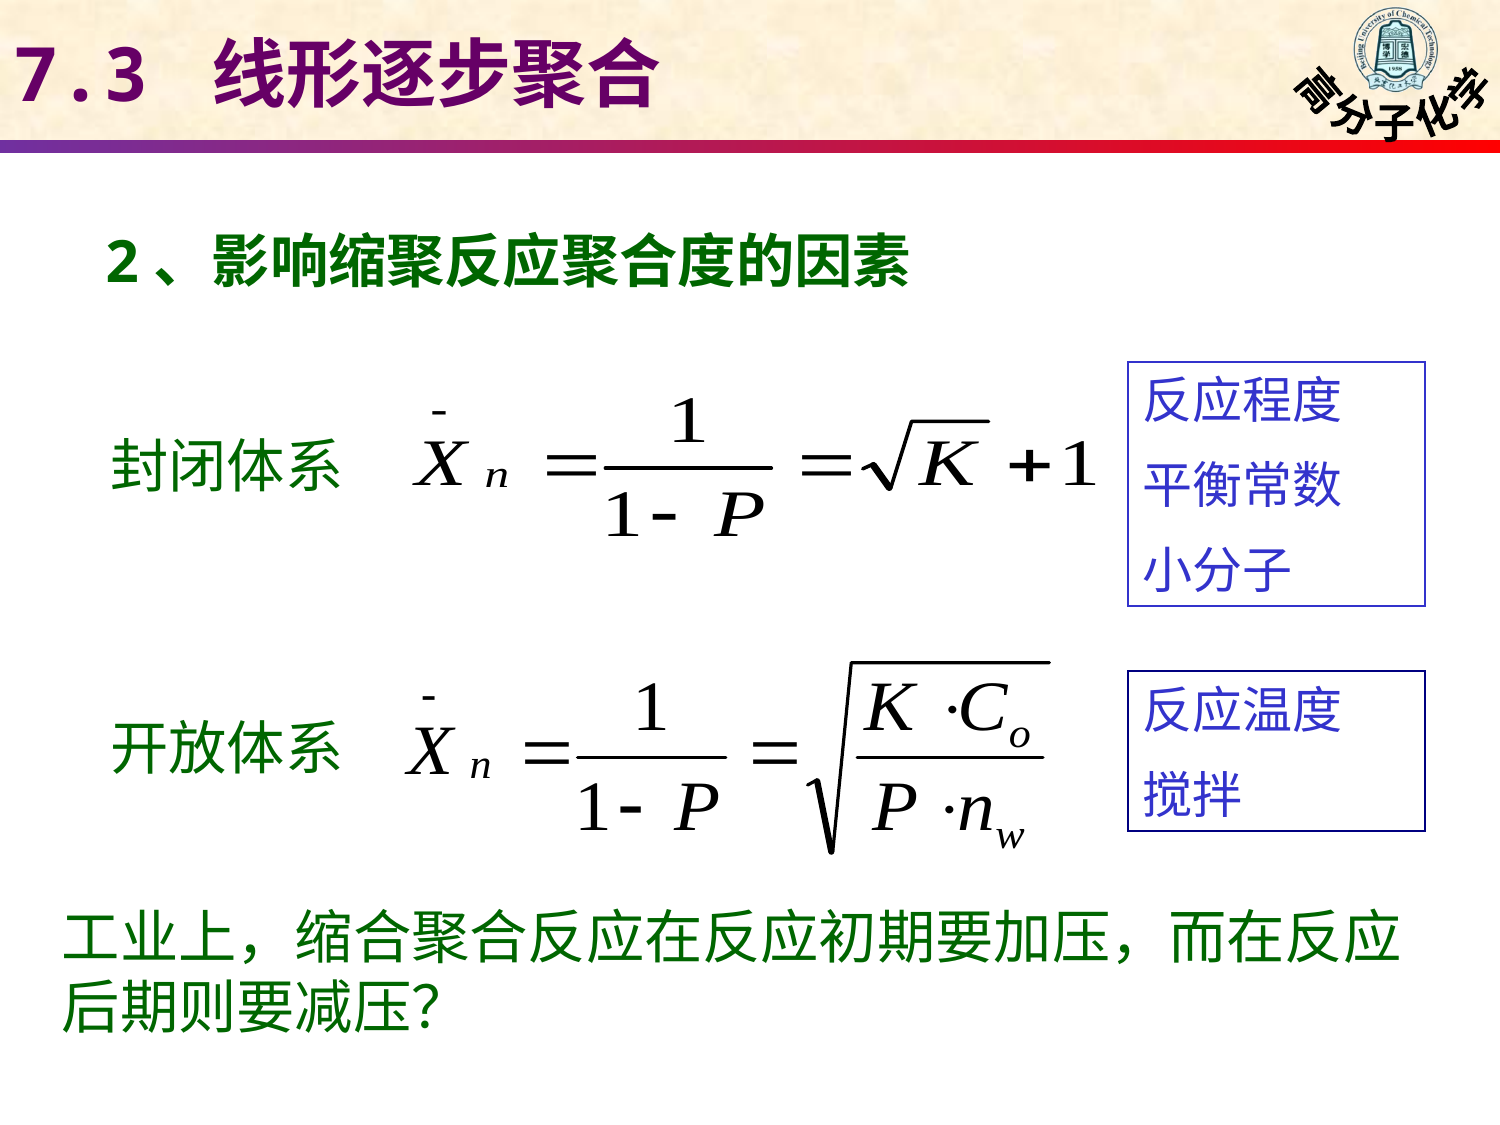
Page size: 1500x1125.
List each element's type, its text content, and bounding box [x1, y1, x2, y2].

text_box [0, 0, 1391, 140]
text_box 反应程度 平衡常数 小分子 [1127, 361, 1425, 607]
text_box 封闭体系 [95, 421, 390, 507]
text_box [395, 379, 1107, 552]
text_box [1300, 0, 1489, 125]
text_box 开放体系 [95, 703, 385, 789]
text_box [0, 140, 1500, 153]
text_box 2、影响缩聚反应聚合度的因素 [89, 216, 951, 302]
text_box 工业上，缩合聚合反应在反应初期要加压，而在反应后期则要减压？ [47, 893, 1471, 1048]
text_box [1397, 0, 1500, 140]
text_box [390, 644, 1064, 870]
text_box 反应温度 搅拌 [1127, 671, 1425, 831]
text_box 7.3 线形逐步聚合 [0, 19, 676, 125]
